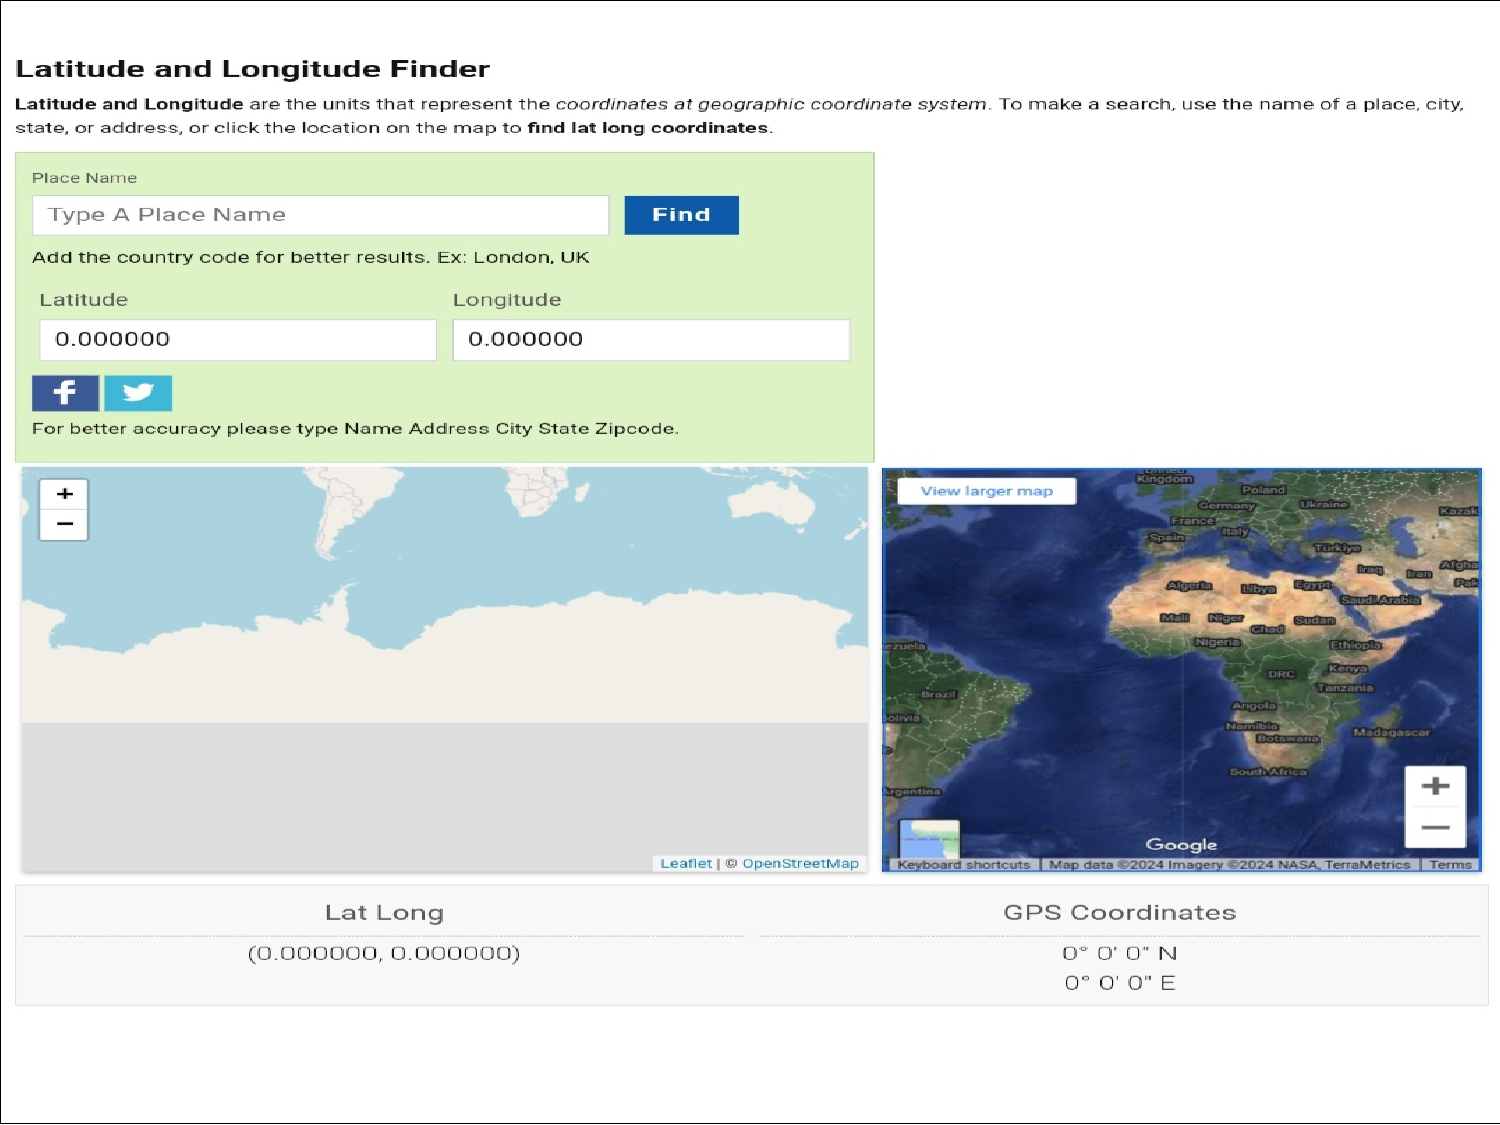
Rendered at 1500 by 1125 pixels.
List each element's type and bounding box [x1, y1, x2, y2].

list [0, 0, 1500, 1124]
